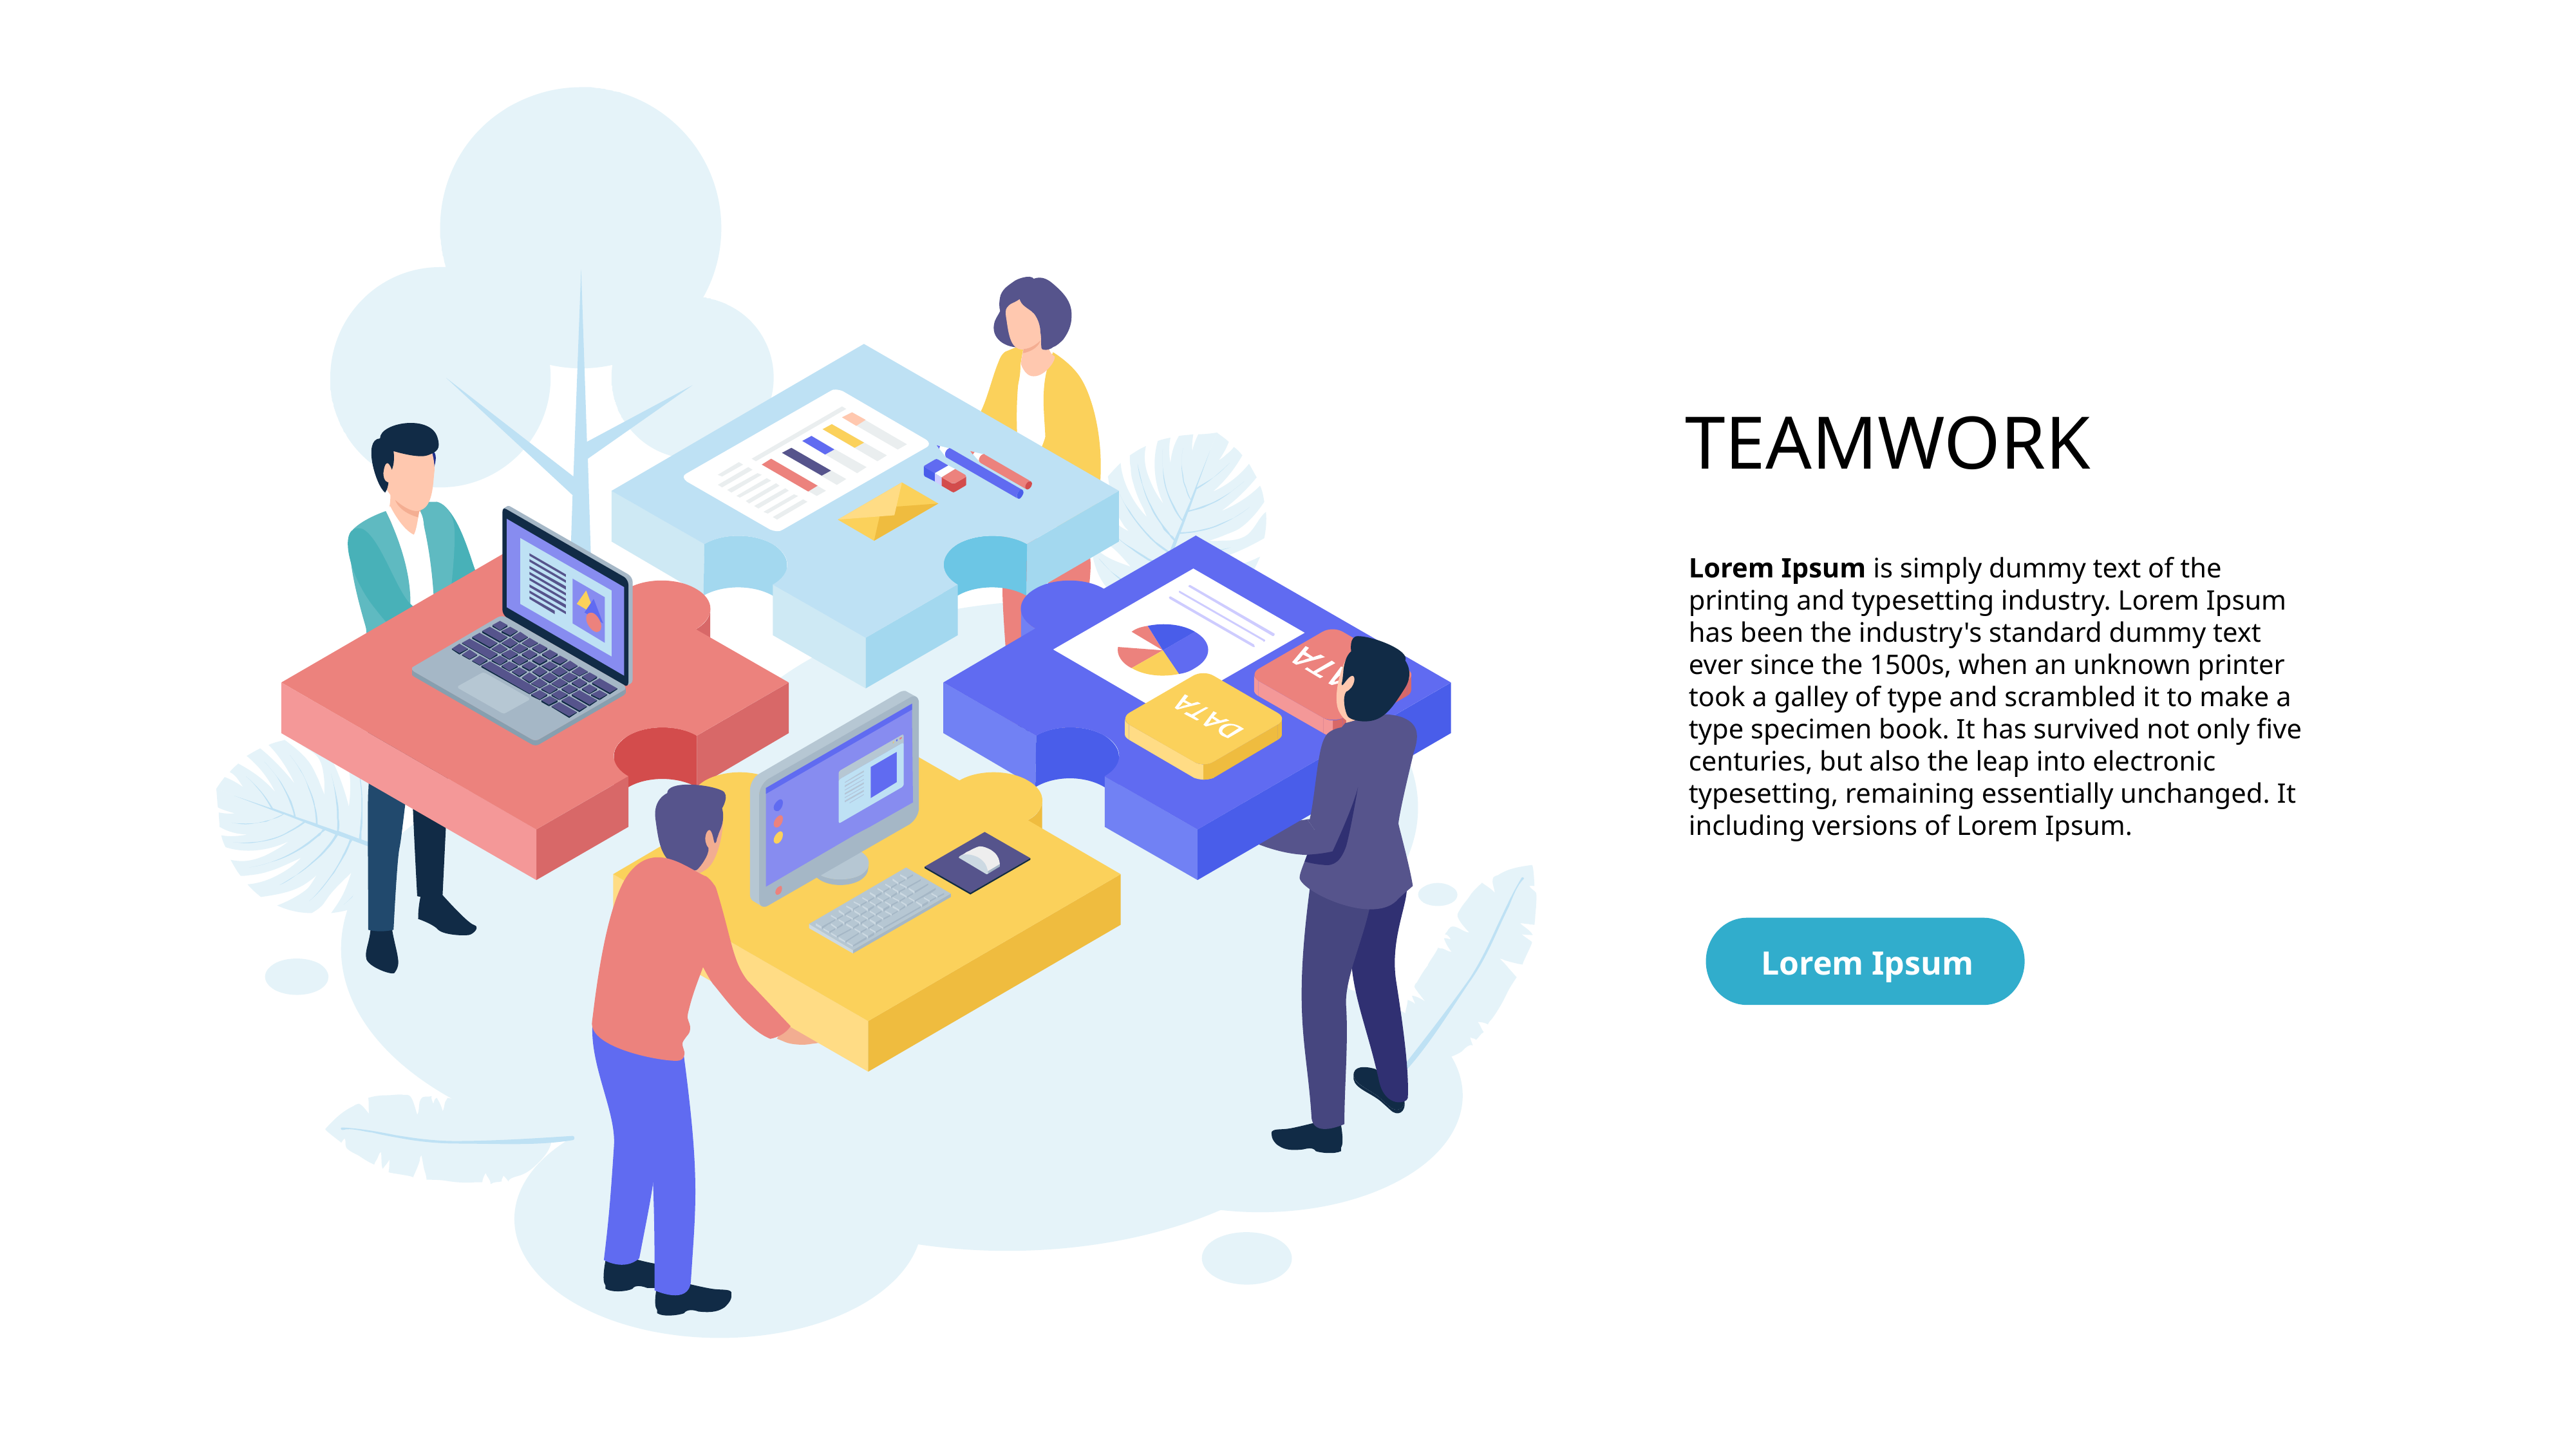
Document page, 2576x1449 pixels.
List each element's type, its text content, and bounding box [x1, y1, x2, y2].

text_box TEAMWORK [1675, 391, 2576, 488]
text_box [216, 87, 1537, 1350]
text_box Lorem Ipsum is simply dummy text of the printing and typesetting industry. Lorem Ipsum has been the industry's standard dummy text ever since the 1500s, when an unknown printer took a galley of type and scrambled it to make a type specimen book. It has survived not only five centuries, but also the leap into electronic typesetting, remaining essentially unchanged. It including versions of Lorem Ipsum. [1679, 546, 2331, 846]
text_box Lorem Ipsum [1751, 938, 1991, 986]
text_box [1706, 917, 2025, 1005]
